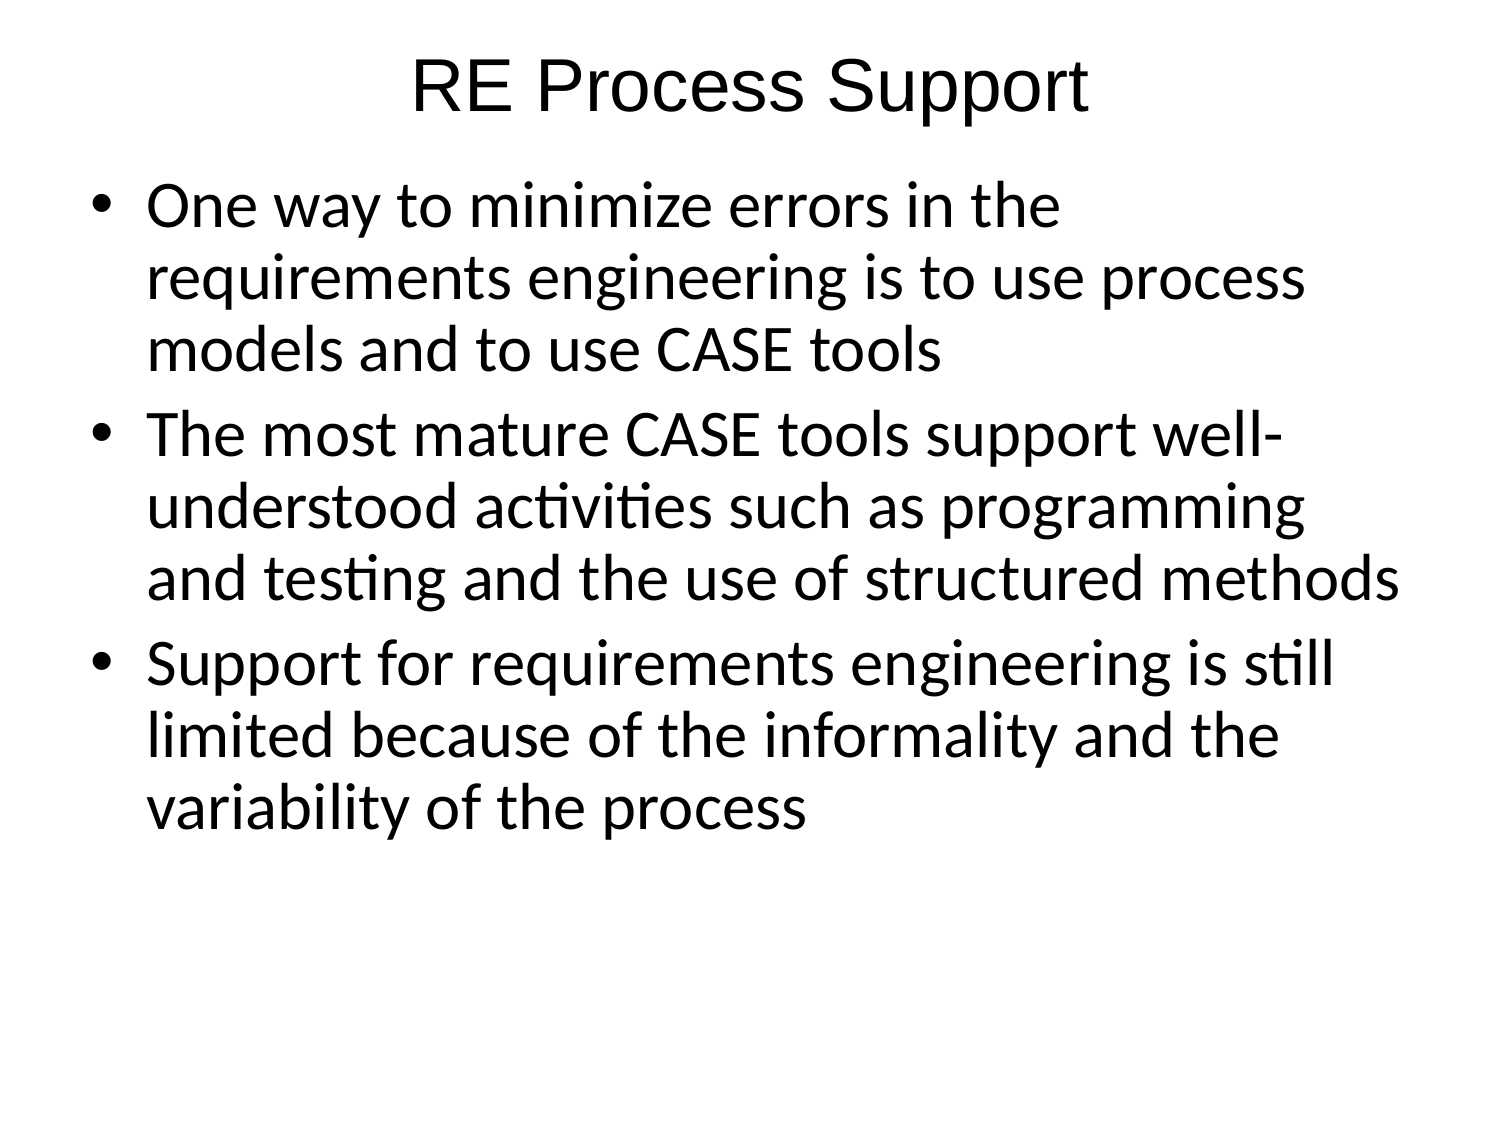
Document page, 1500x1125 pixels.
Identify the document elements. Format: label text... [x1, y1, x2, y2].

list One way to minimize errors in the requirements engineering is to use process models and to use CASE tools The most mature CASE tools support well-understood activities such as programming and testing and the use of structured methods Support for requirements engineering is still limited because of the informality and the variability of the process [75, 162, 1425, 1005]
title RE Process Support [0, 0, 1500, 163]
